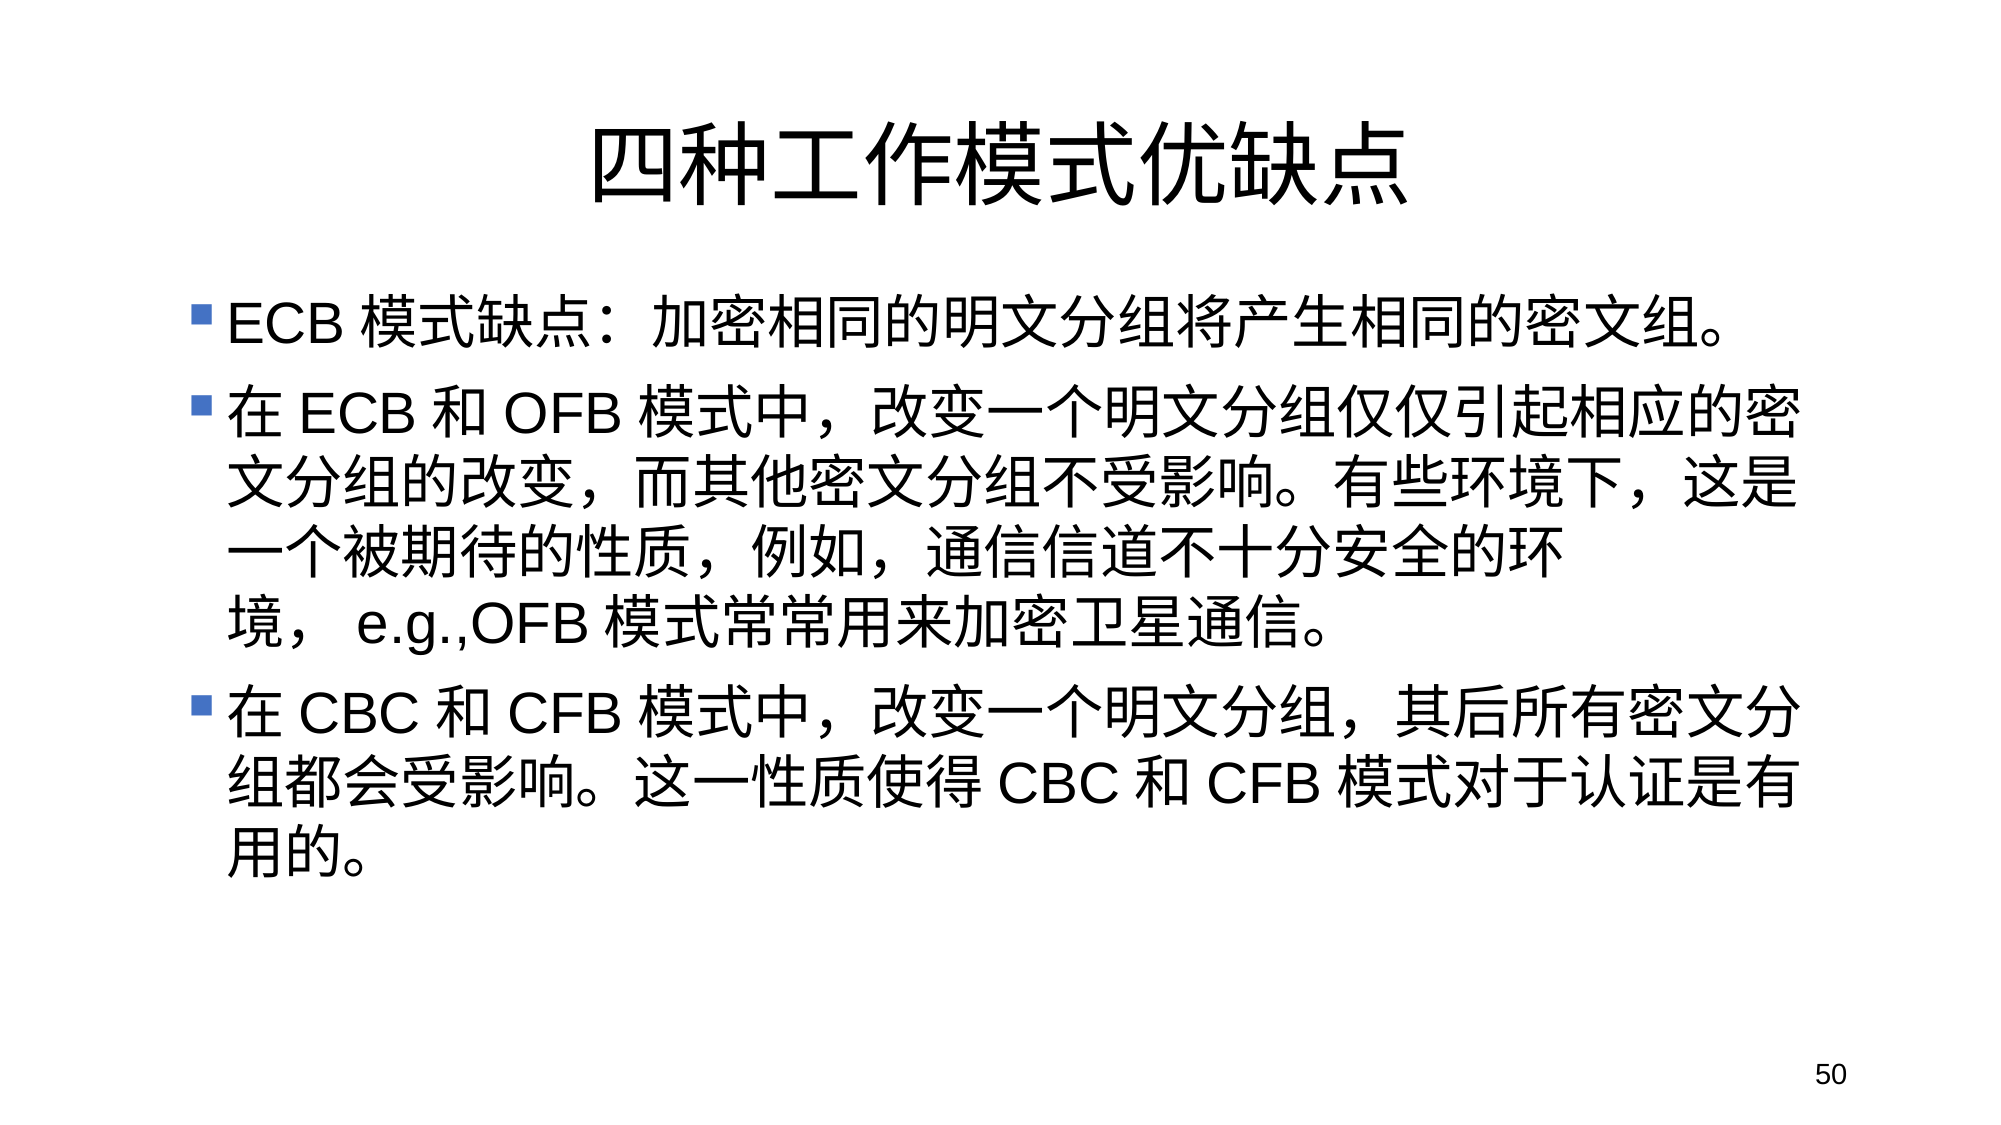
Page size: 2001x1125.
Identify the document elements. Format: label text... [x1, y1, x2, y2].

title 四种工作模式优缺点 [137, 59, 1863, 278]
text_box 50 [1412, 1042, 1863, 1103]
